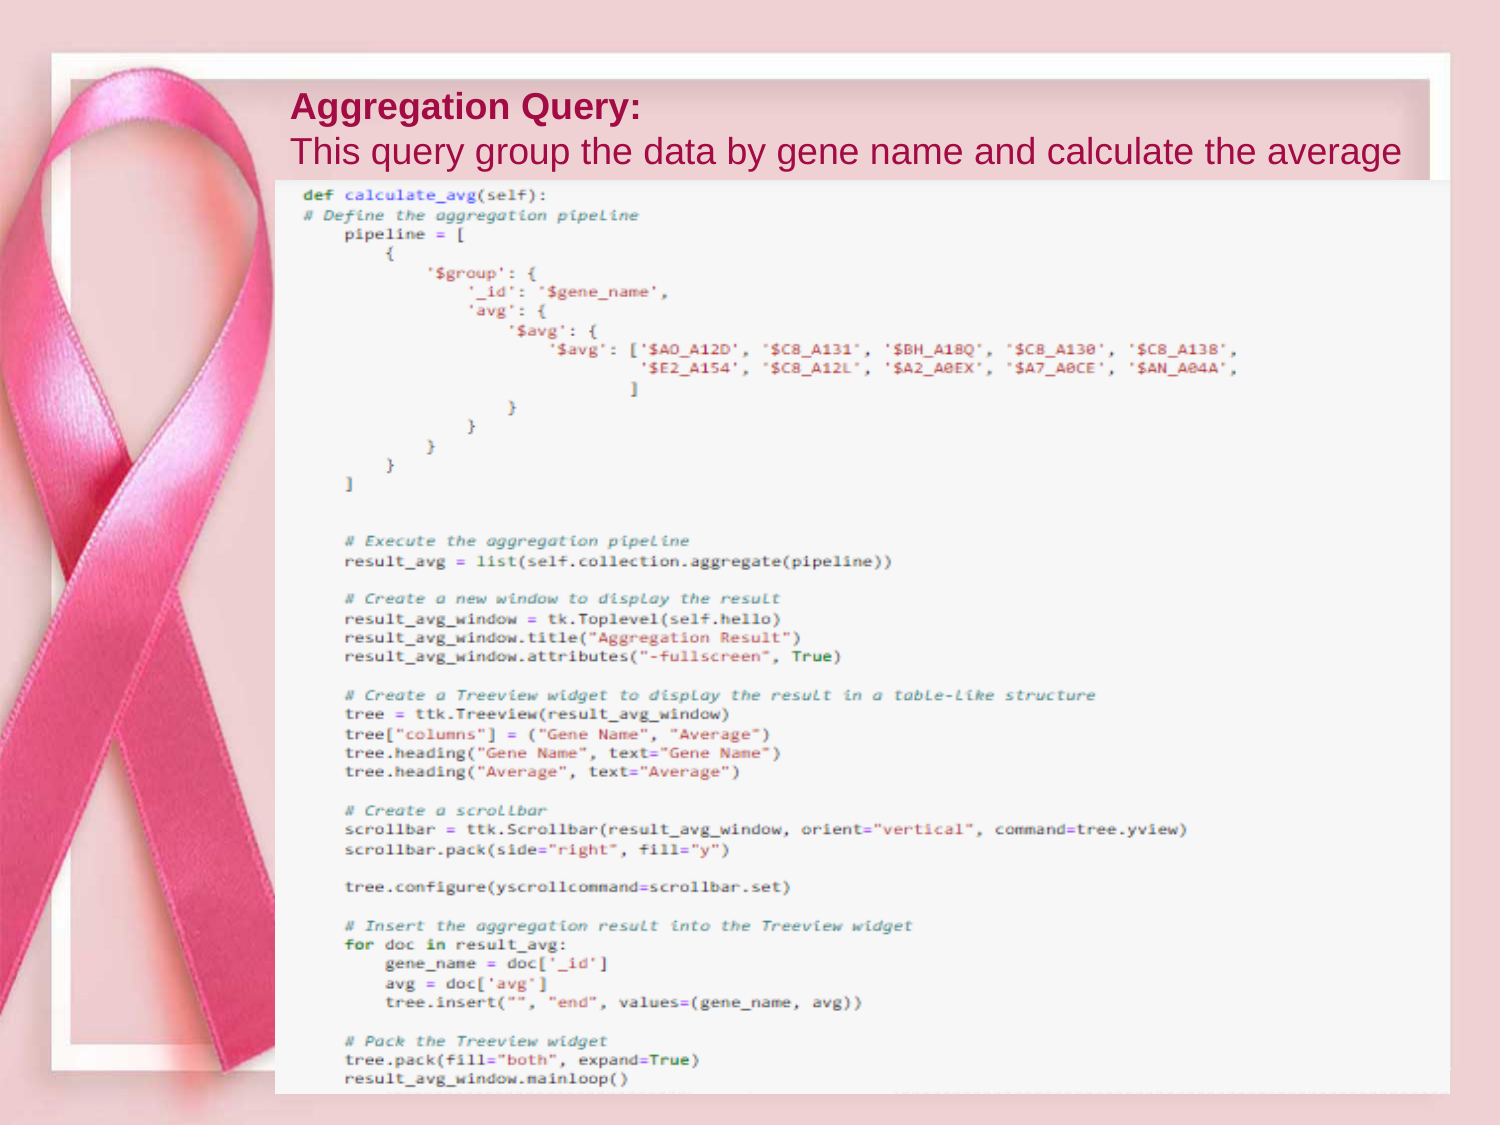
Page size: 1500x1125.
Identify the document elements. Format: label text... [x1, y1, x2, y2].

picture [0, 0, 1500, 1125]
text_box Aggregation Query: This query group the data by gene name and calculate the average [274, 74, 1425, 180]
